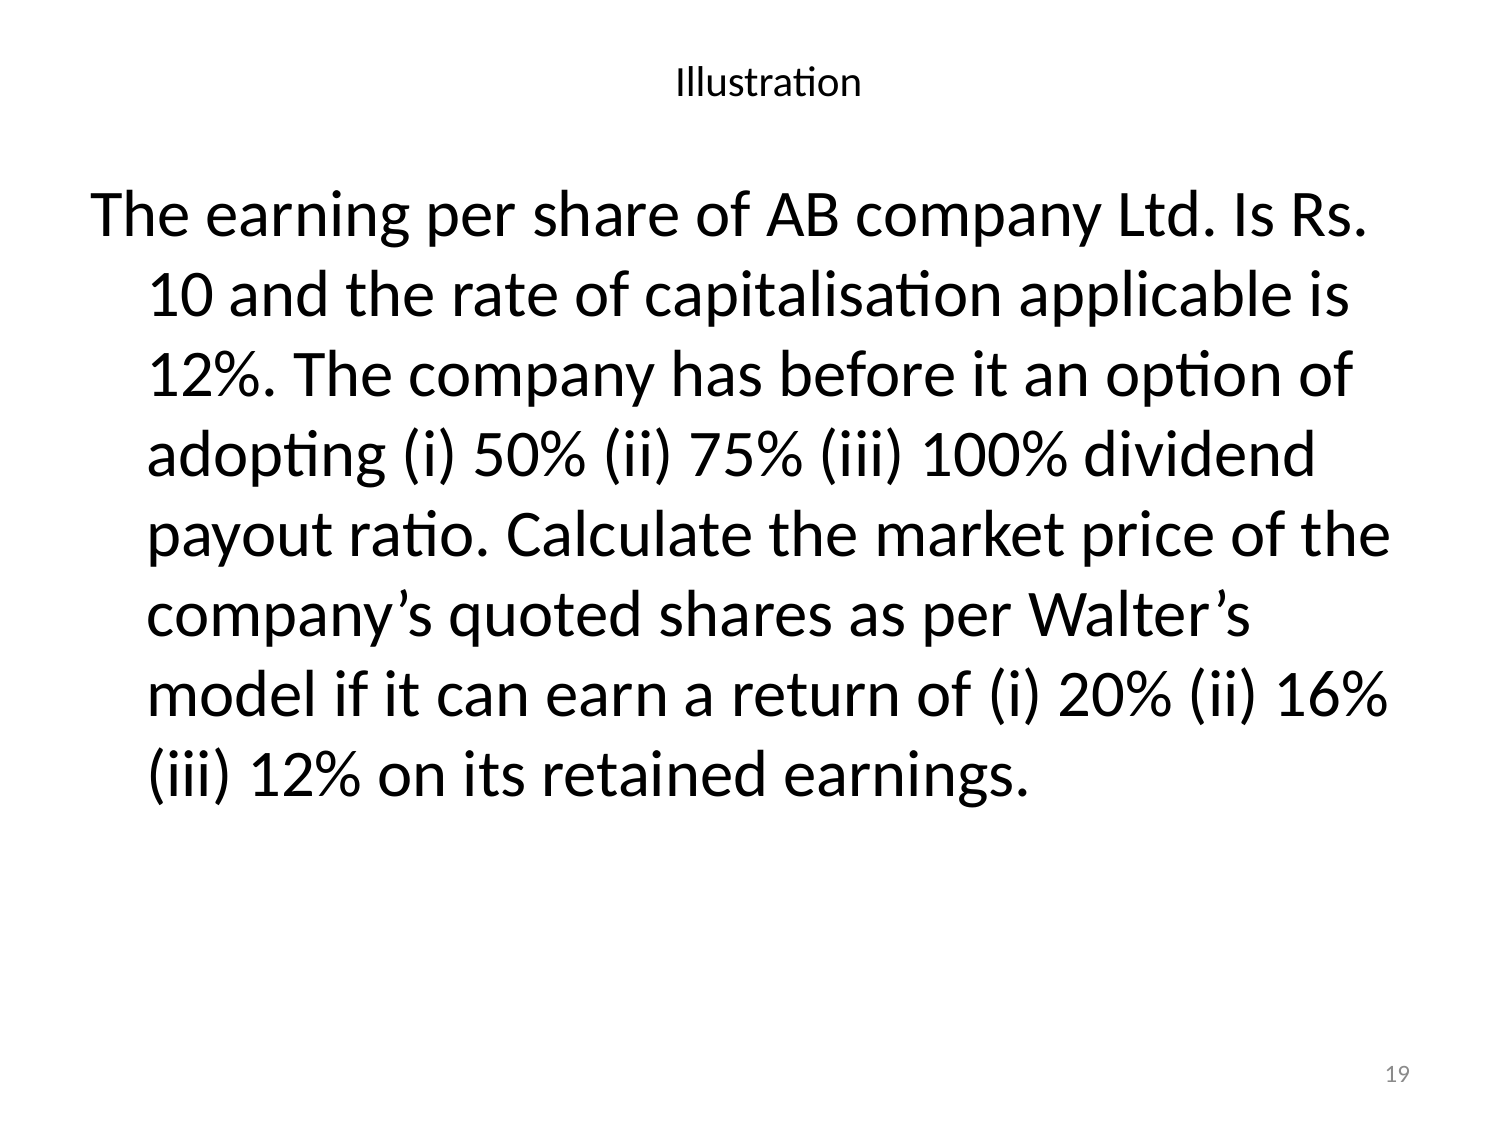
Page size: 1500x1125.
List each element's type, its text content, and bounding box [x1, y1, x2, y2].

title Illustration [75, 45, 1463, 113]
slide_number 19 [1074, 1042, 1425, 1103]
list The earning per share of AB company Ltd. Is Rs. 10 and the rate of capitalisation applicable is 12%. The company has before it an option of adopting (i) 50% (ii) 75% (iii) 100% dividend payout ratio. Calculate the market price of the company’s quoted shares as per Walter’s model if it can earn a return of (i) 20% (ii) 16% (iii) 12% on its retained earnings. [75, 162, 1425, 1005]
